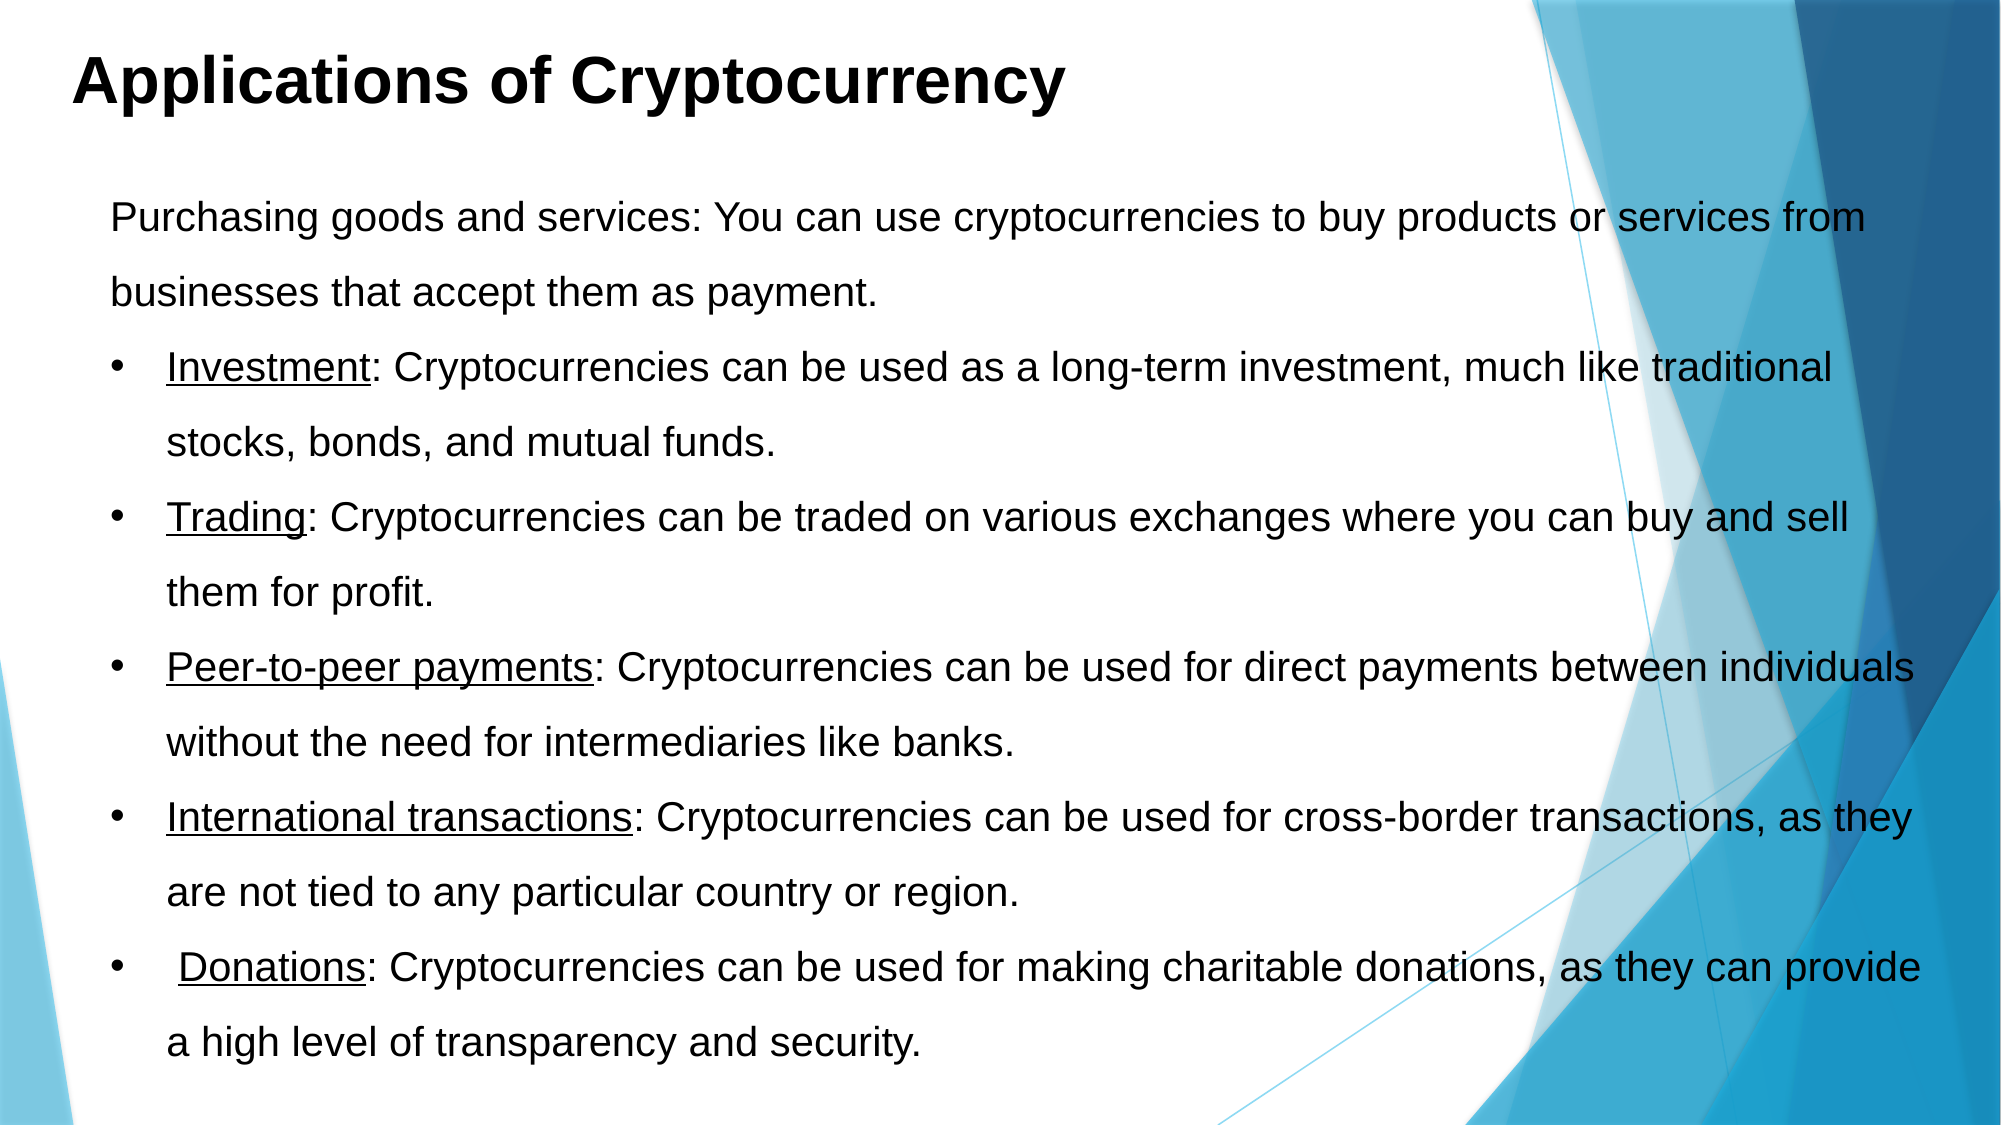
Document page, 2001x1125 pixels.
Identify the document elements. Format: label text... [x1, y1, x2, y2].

text_box Purchasing goods and services: You can use cryptocurrencies to buy products or services from businesses that accept them as payment. Investment: Cryptocurrencies can be used as a long-term investment, much like traditional stocks, bonds, and mutual funds. Trading: Cryptocurrencies can be traded on various exchanges where you can buy and sell them for profit. Peer-to-peer payments: Cryptocurrencies can be used for direct payments between individuals without the need for intermediaries like banks. International transactions: Cryptocurrencies can be used for cross-border transactions, as they are not tied to any particular country or region. Donations: Cryptocurrencies can be used for making charitable donations, as they can provide a high level of transparency and security. [95, 157, 1944, 1073]
text_box Applications of Cryptocurrency [56, 29, 1829, 205]
